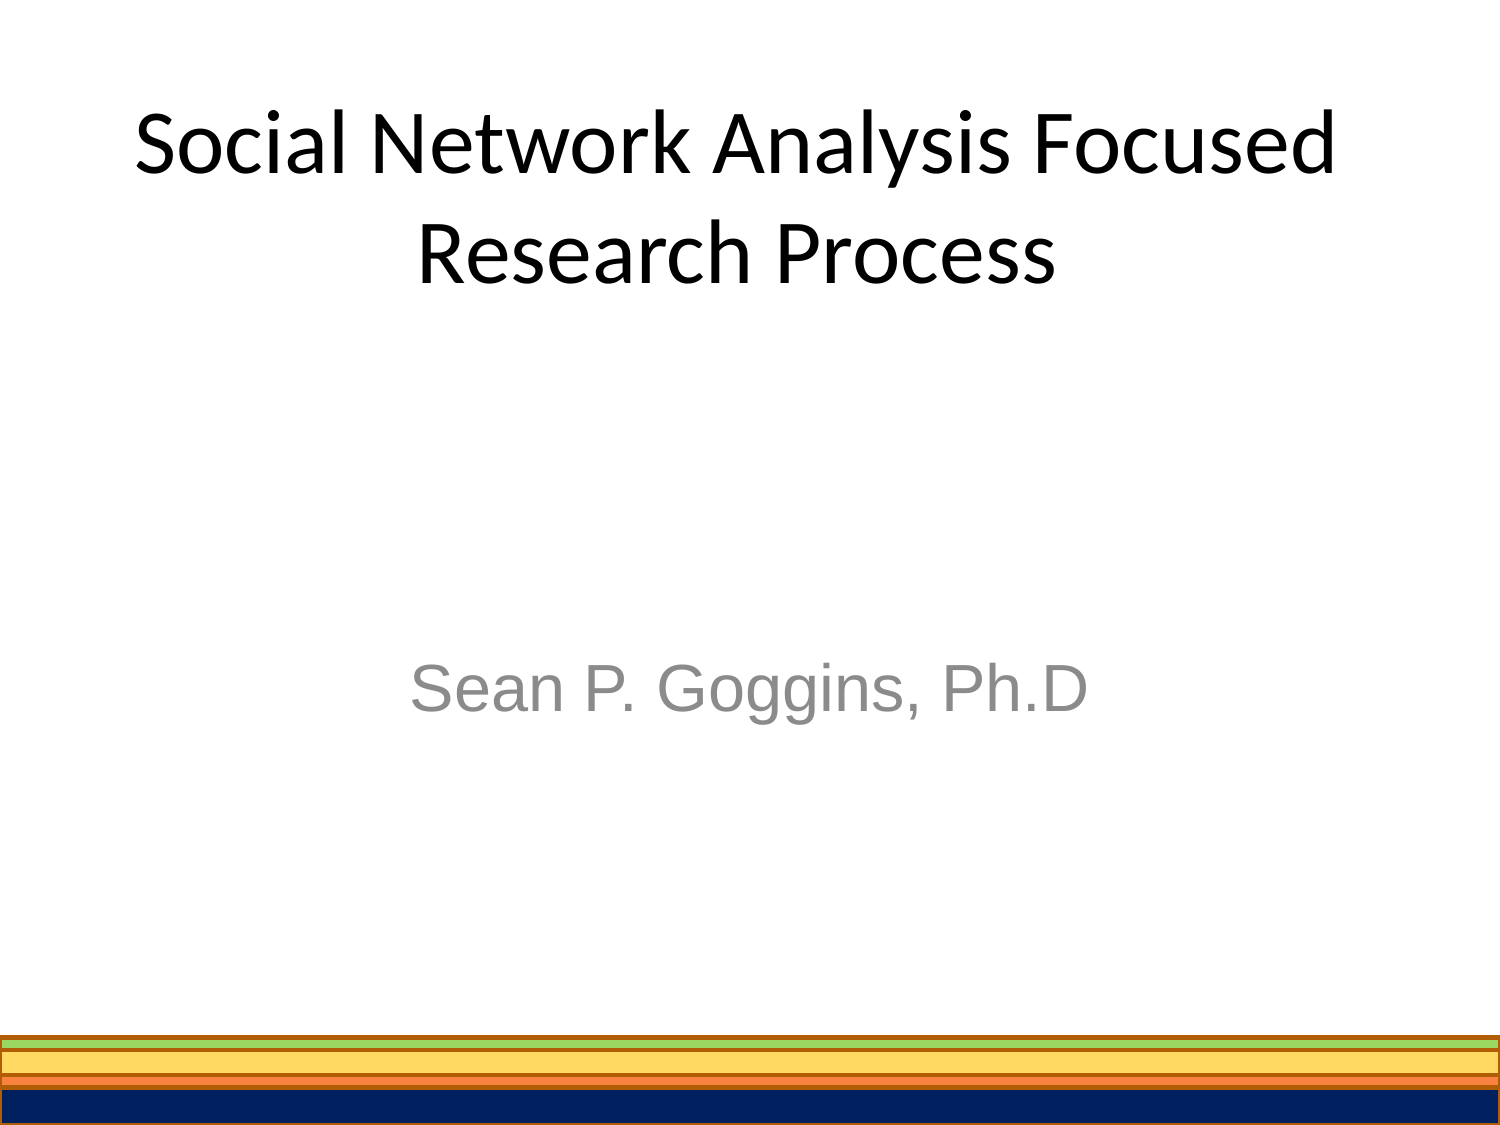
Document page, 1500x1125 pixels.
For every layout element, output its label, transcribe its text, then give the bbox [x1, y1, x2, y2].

subtitle Sean P. Goggins, Ph.D [225, 637, 1275, 925]
title Social Network Analysis Focused Research Process [99, 75, 1375, 317]
